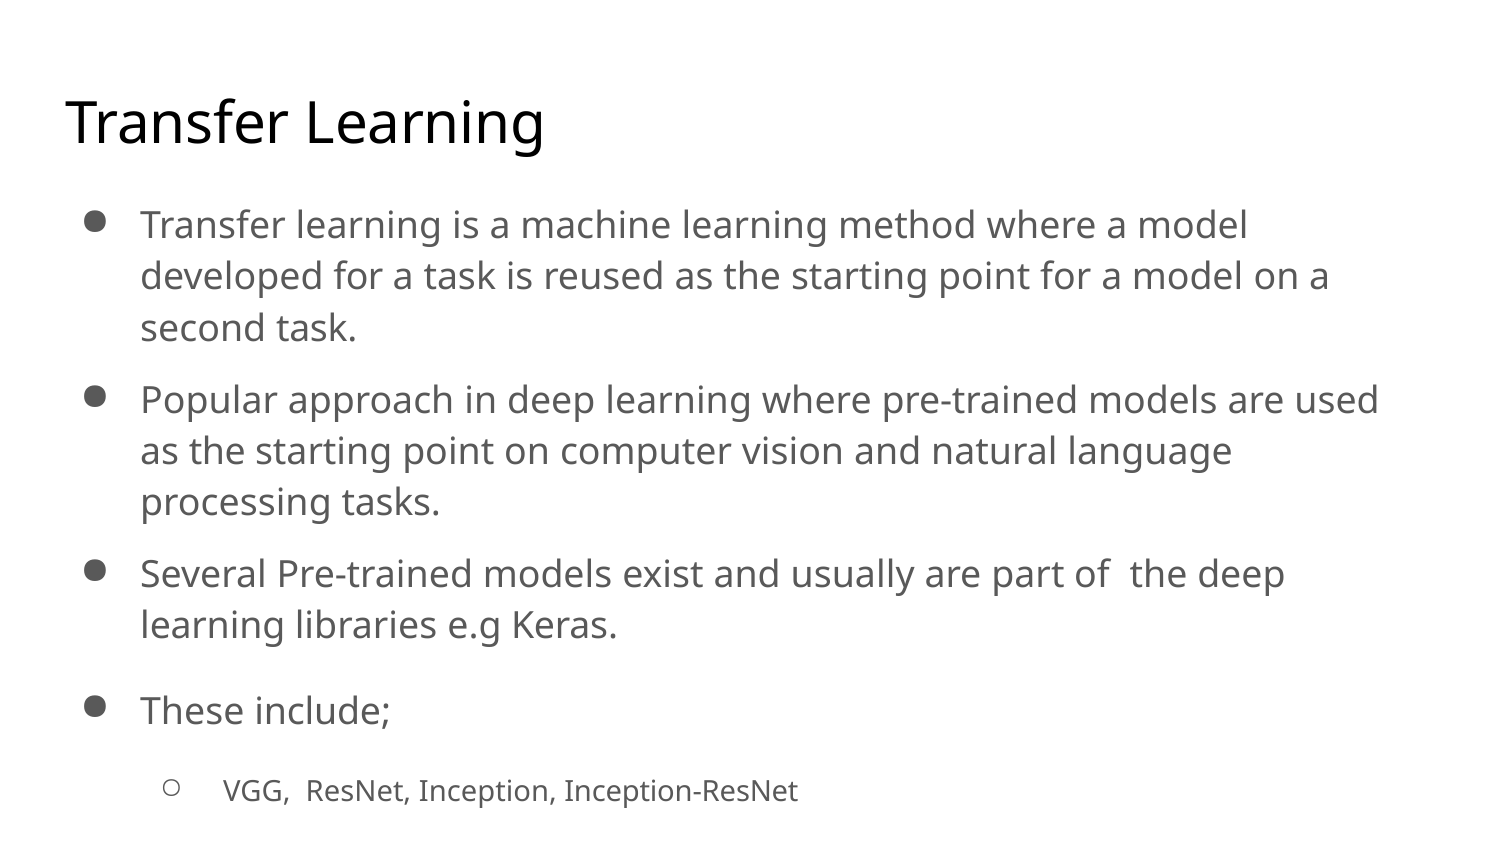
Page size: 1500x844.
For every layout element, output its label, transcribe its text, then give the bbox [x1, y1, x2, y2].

title Transfer Learning [20, 32, 1415, 226]
text_box Transfer learning is a machine learning method where a model developed for a task is reused as the starting point for a model on a second task. Popular approach in deep learning where pre-trained models are used as the starting point on computer vision and natural language processing tasks. Several Pre-trained models exist and usually are part of the deep learning libraries e.g Keras. These include; VGG, ResNet, Inception, Inception-ResNet [77, 192, 1420, 807]
